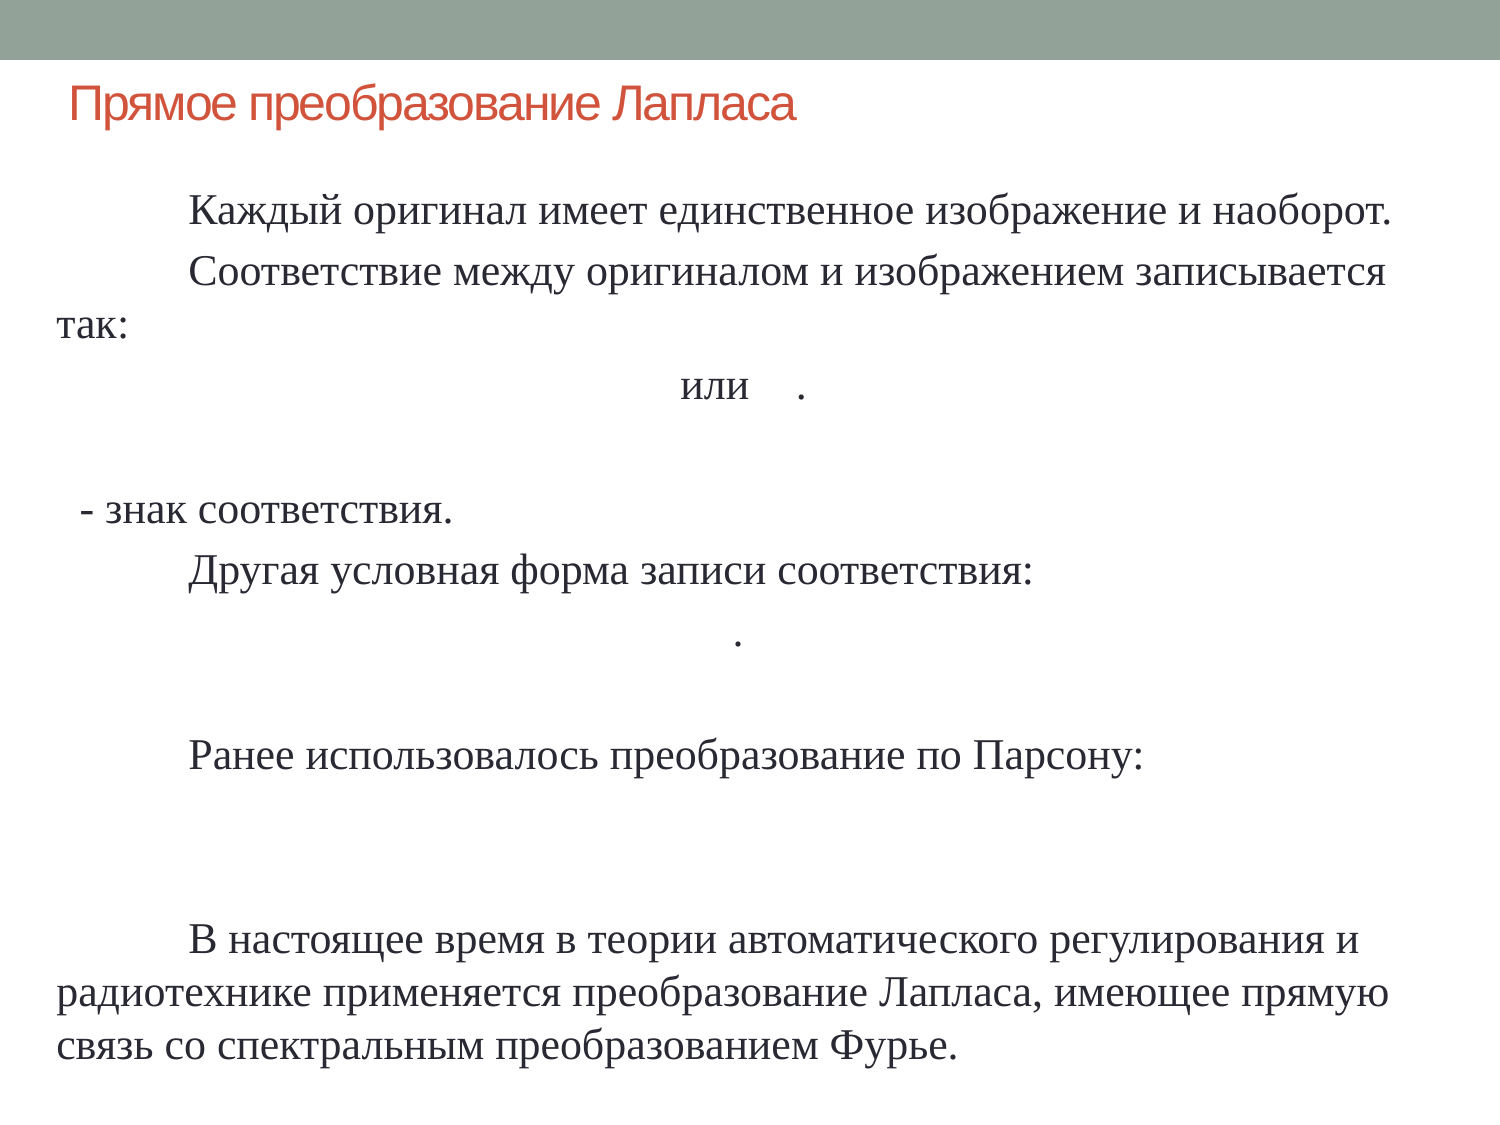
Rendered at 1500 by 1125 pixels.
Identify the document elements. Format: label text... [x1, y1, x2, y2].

text_box Прямое преобразование Лапласа [29, 54, 837, 147]
